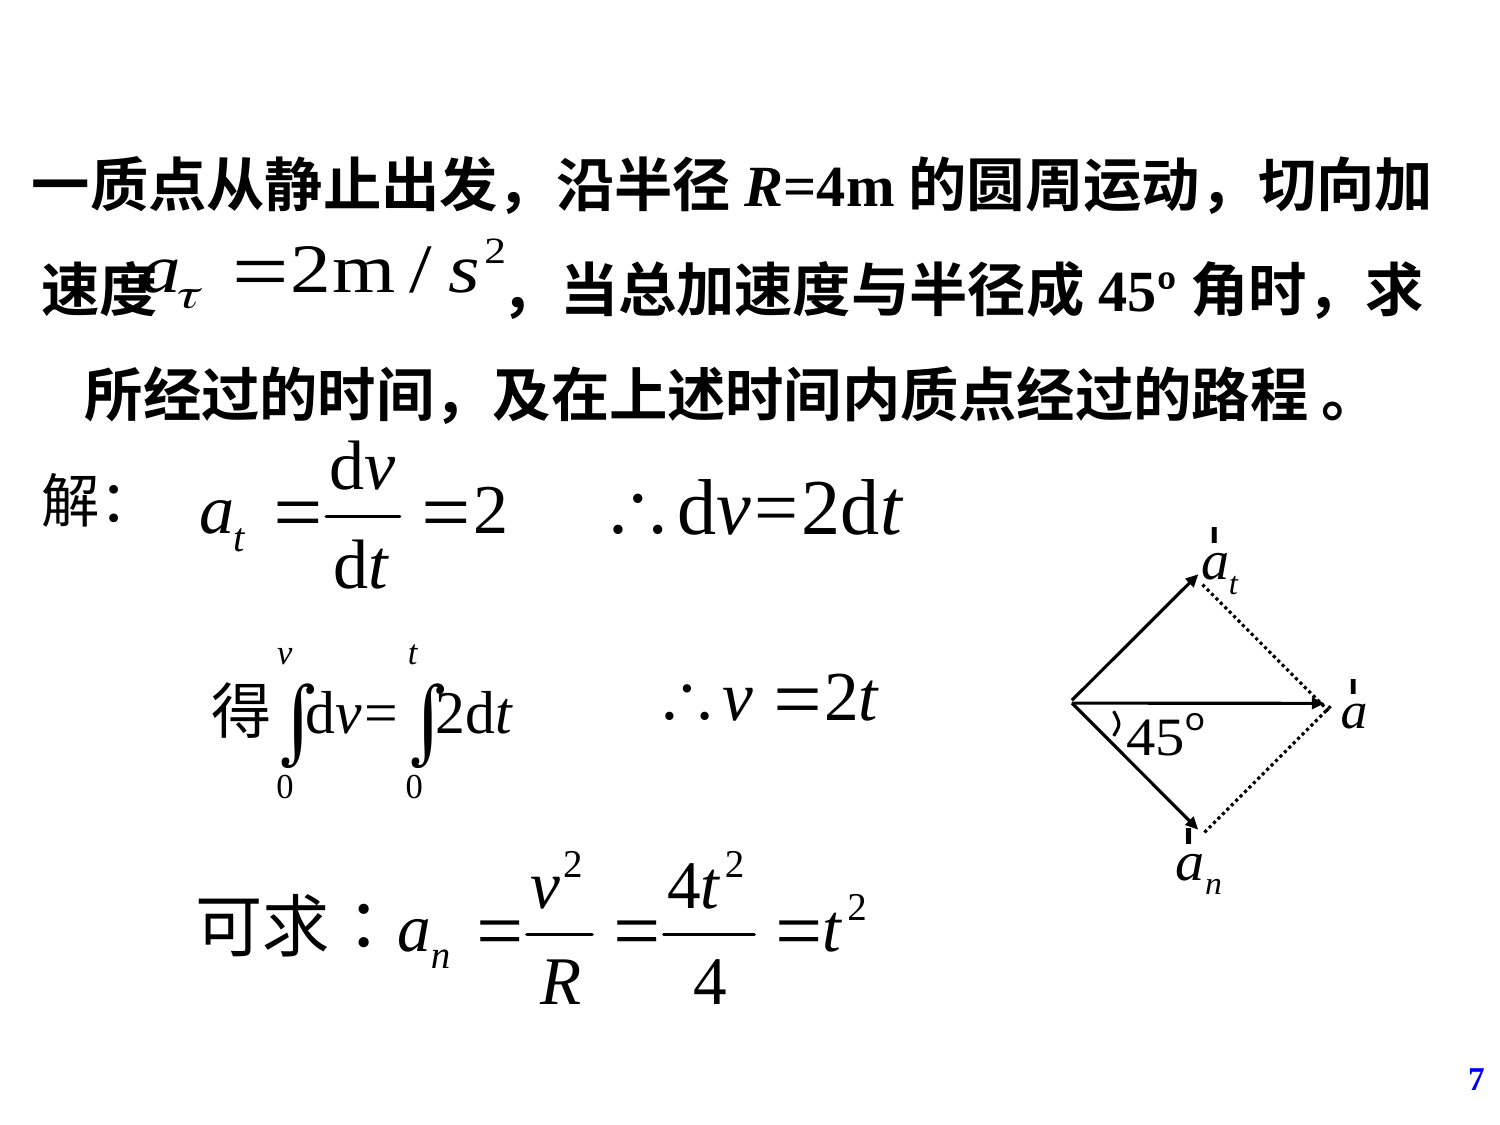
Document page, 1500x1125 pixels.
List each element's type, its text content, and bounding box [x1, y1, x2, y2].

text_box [203, 627, 528, 815]
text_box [1120, 697, 1209, 765]
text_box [609, 468, 914, 549]
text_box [1169, 827, 1229, 903]
text_box [1215, 697, 1325, 710]
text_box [128, 222, 517, 325]
text_box 一质点从静止出发，沿半径R=4m的圆周运动，切向加速度 ，当总加速度与半径成45º角时，求所经过的时间，及在上述时间内质点经过的路程 。 [0, 105, 1465, 436]
picture [193, 422, 519, 604]
text_box 解： [0, 457, 141, 542]
text_box [1071, 576, 1191, 701]
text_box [1335, 678, 1378, 737]
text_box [187, 831, 878, 1020]
slide_number 7 [1187, 1049, 1500, 1125]
text_box [1142, 774, 1197, 826]
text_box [658, 656, 896, 739]
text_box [1196, 527, 1247, 602]
